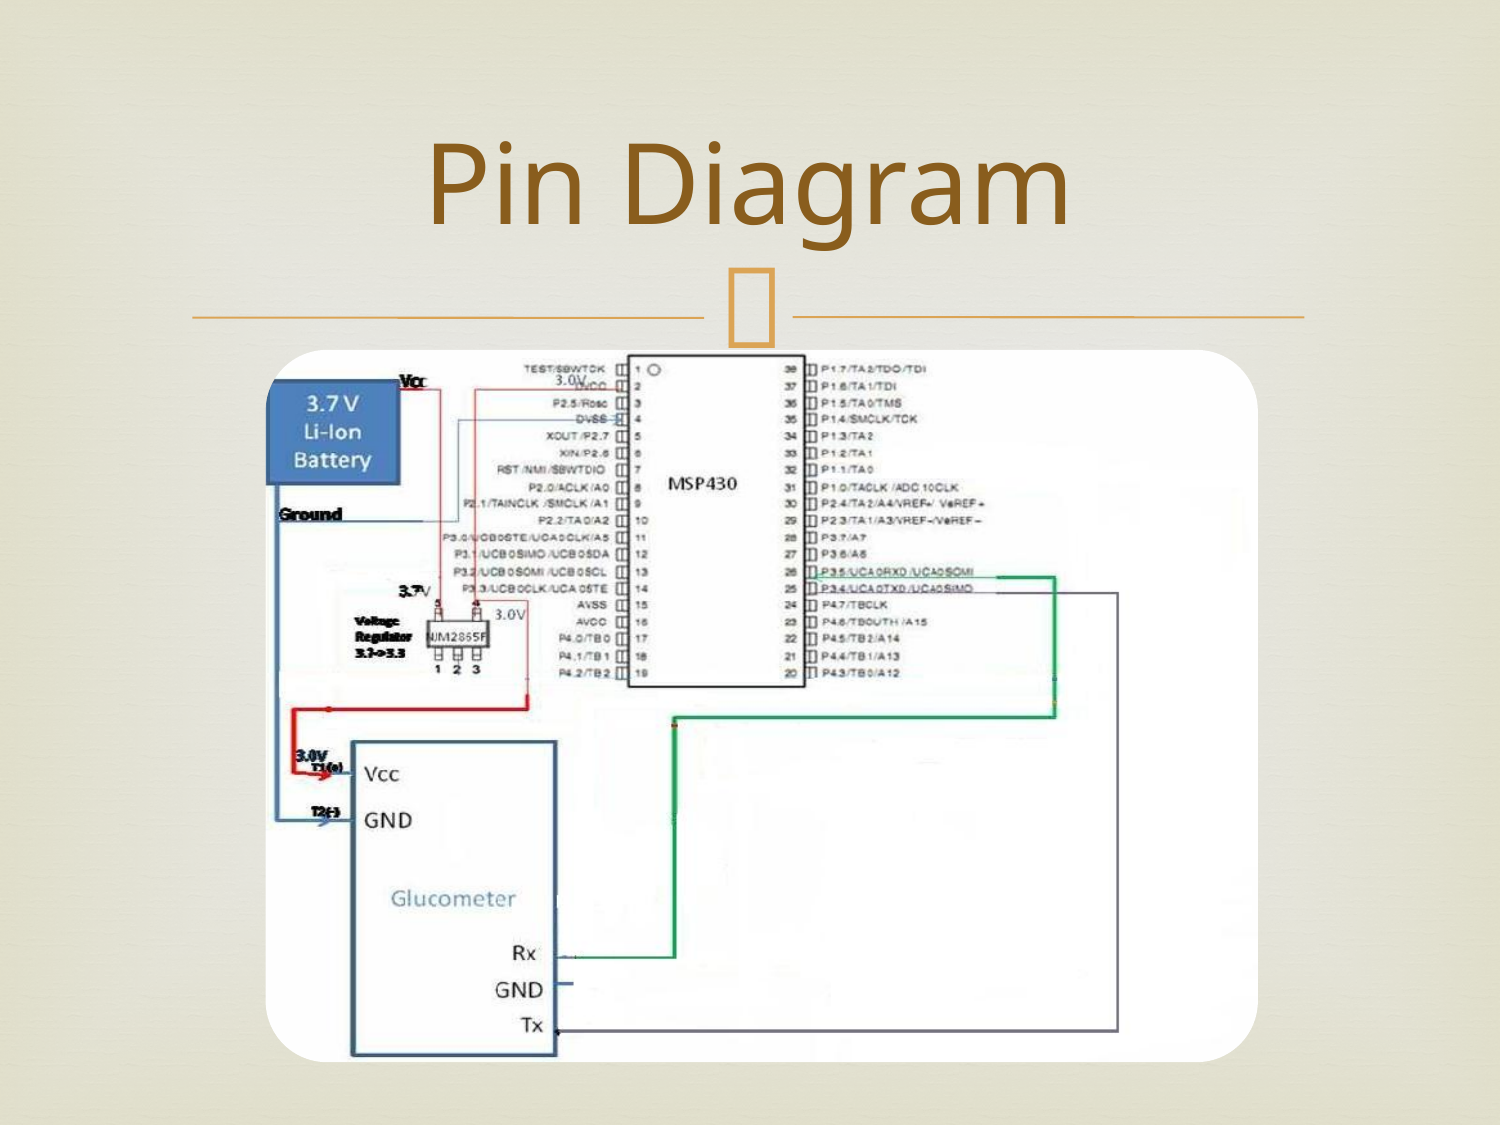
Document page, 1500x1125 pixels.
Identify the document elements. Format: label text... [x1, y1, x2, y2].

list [265, 349, 1259, 1063]
title Pin Diagram [112, 93, 1386, 267]
